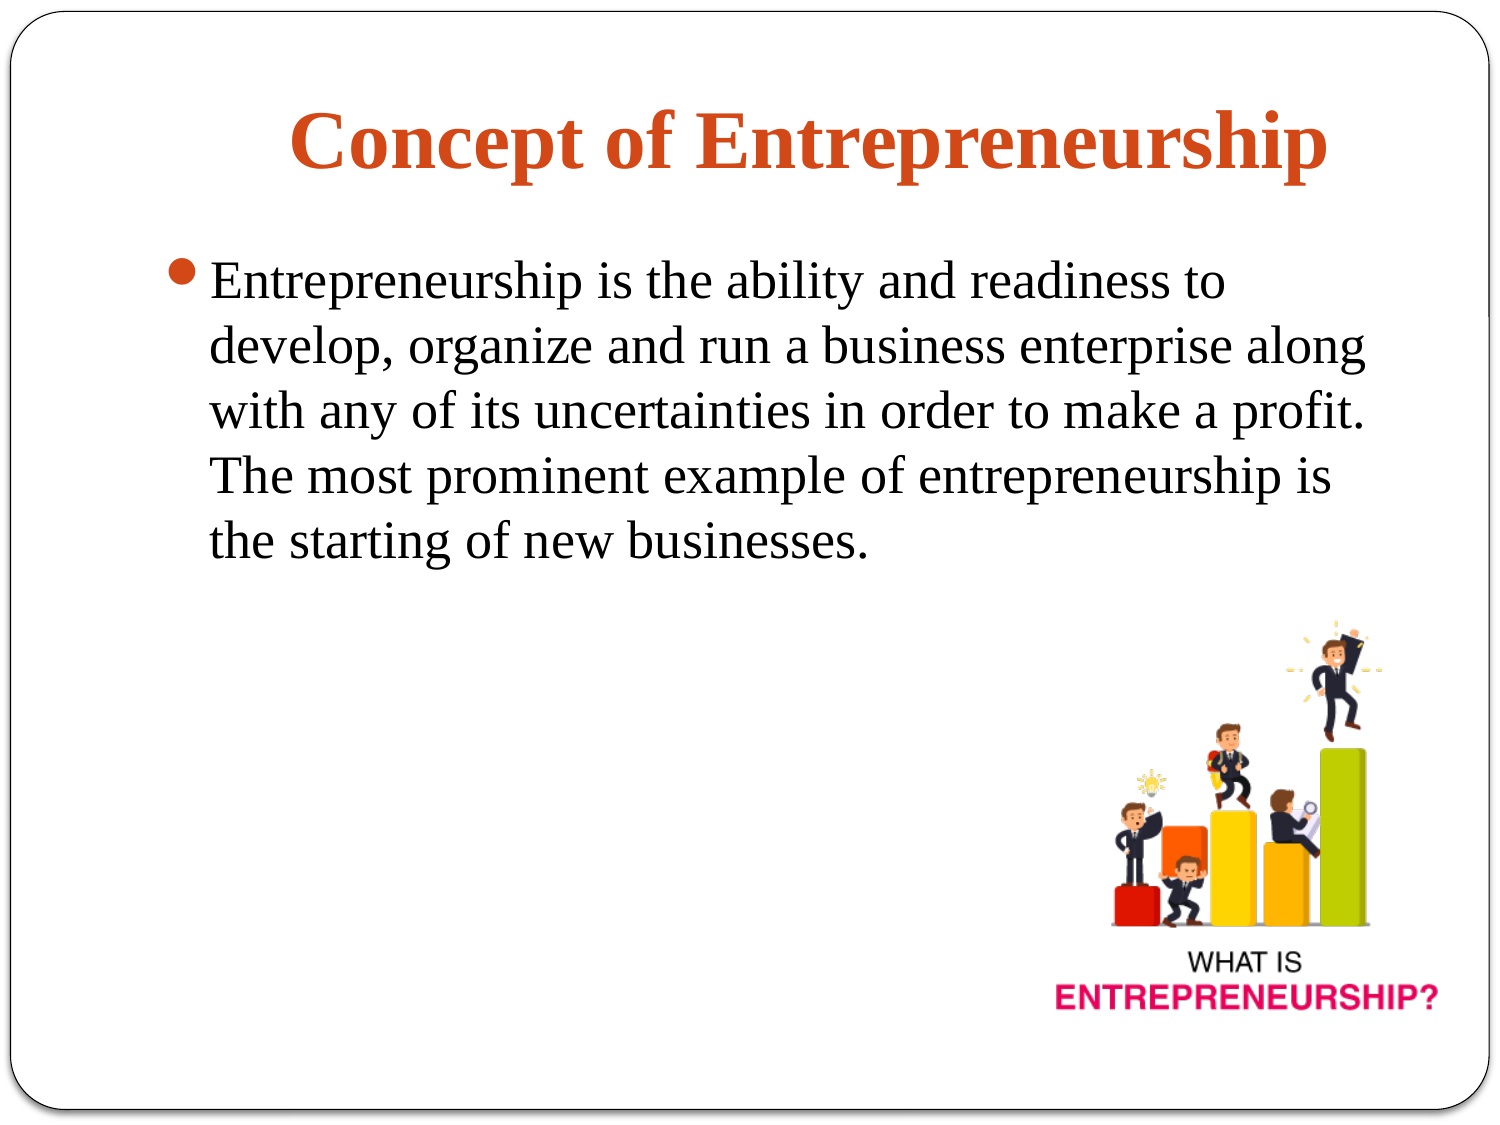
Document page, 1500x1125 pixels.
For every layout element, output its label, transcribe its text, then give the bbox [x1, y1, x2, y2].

title Concept of Entrepreneurship [150, 45, 1425, 233]
picture [1024, 599, 1463, 1038]
list Entrepreneurship is the ability and readiness to develop, organize and run a business enterprise along with any of its uncertainties in order to make a profit. The most prominent example of entrepreneurship is the starting of new businesses. [150, 237, 1425, 988]
